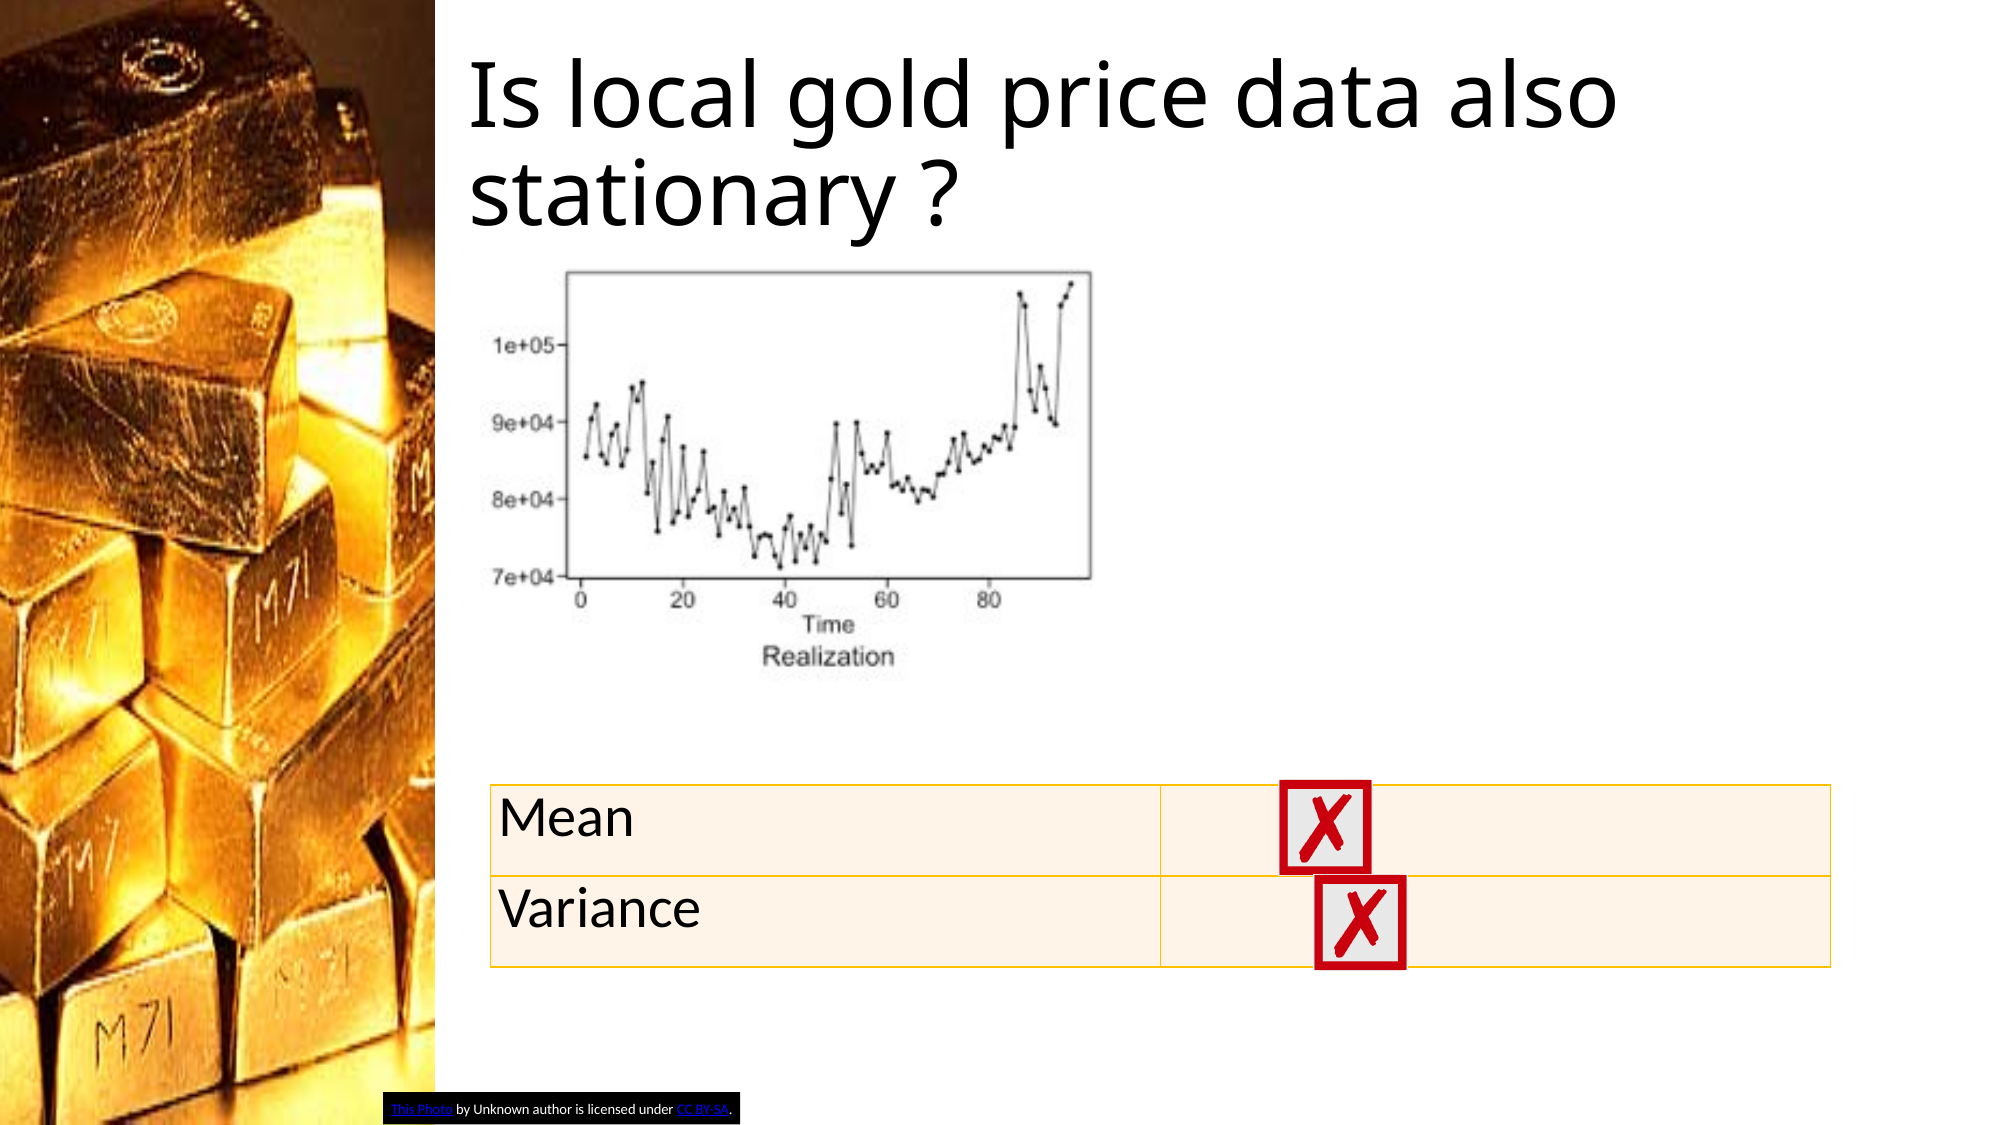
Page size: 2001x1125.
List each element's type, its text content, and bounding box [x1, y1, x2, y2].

table_cell Variance [491, 877, 1160, 966]
table_header [1373, 786, 1830, 875]
table_header [1161, 786, 1278, 875]
text_box This Photo by Unknown author is licensed under CC BY-SA. [436, 1092, 741, 1125]
title Is local gold price data also stationary ? [460, 41, 1896, 254]
table_cell [1161, 877, 1313, 966]
picture [480, 251, 1132, 682]
picture [0, 0, 436, 1125]
table_header Mean [491, 786, 1160, 875]
table_cell [1408, 877, 1830, 966]
picture [1278, 779, 1408, 971]
